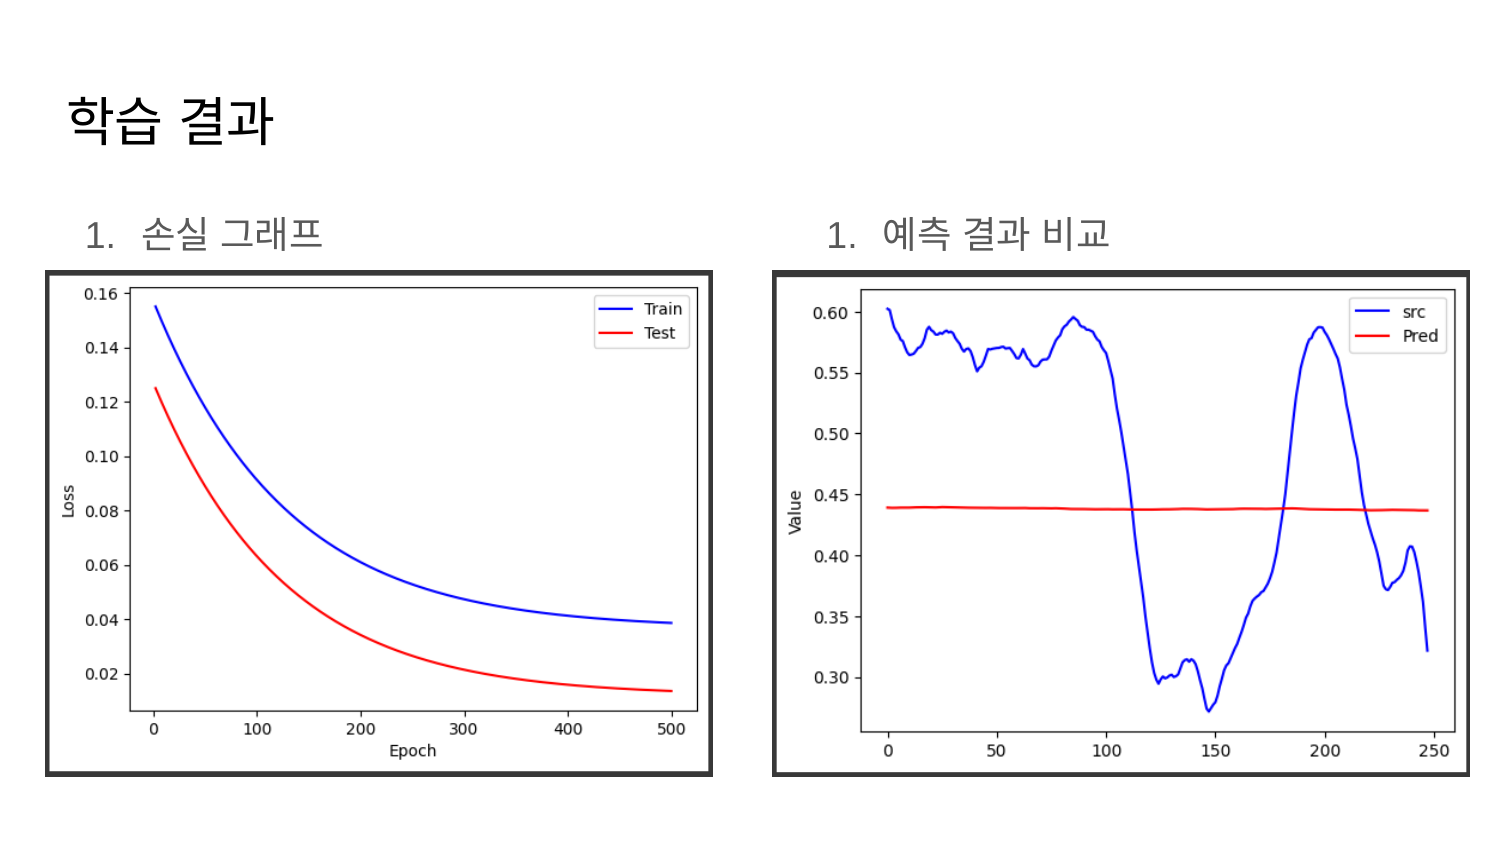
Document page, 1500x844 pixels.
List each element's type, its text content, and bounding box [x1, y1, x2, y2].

list 예측 결과 비교 [792, 189, 1449, 268]
list 손실 그래프 [51, 189, 708, 268]
title 학습 결과 [51, 72, 1449, 167]
picture [45, 269, 713, 777]
picture [771, 269, 1470, 777]
